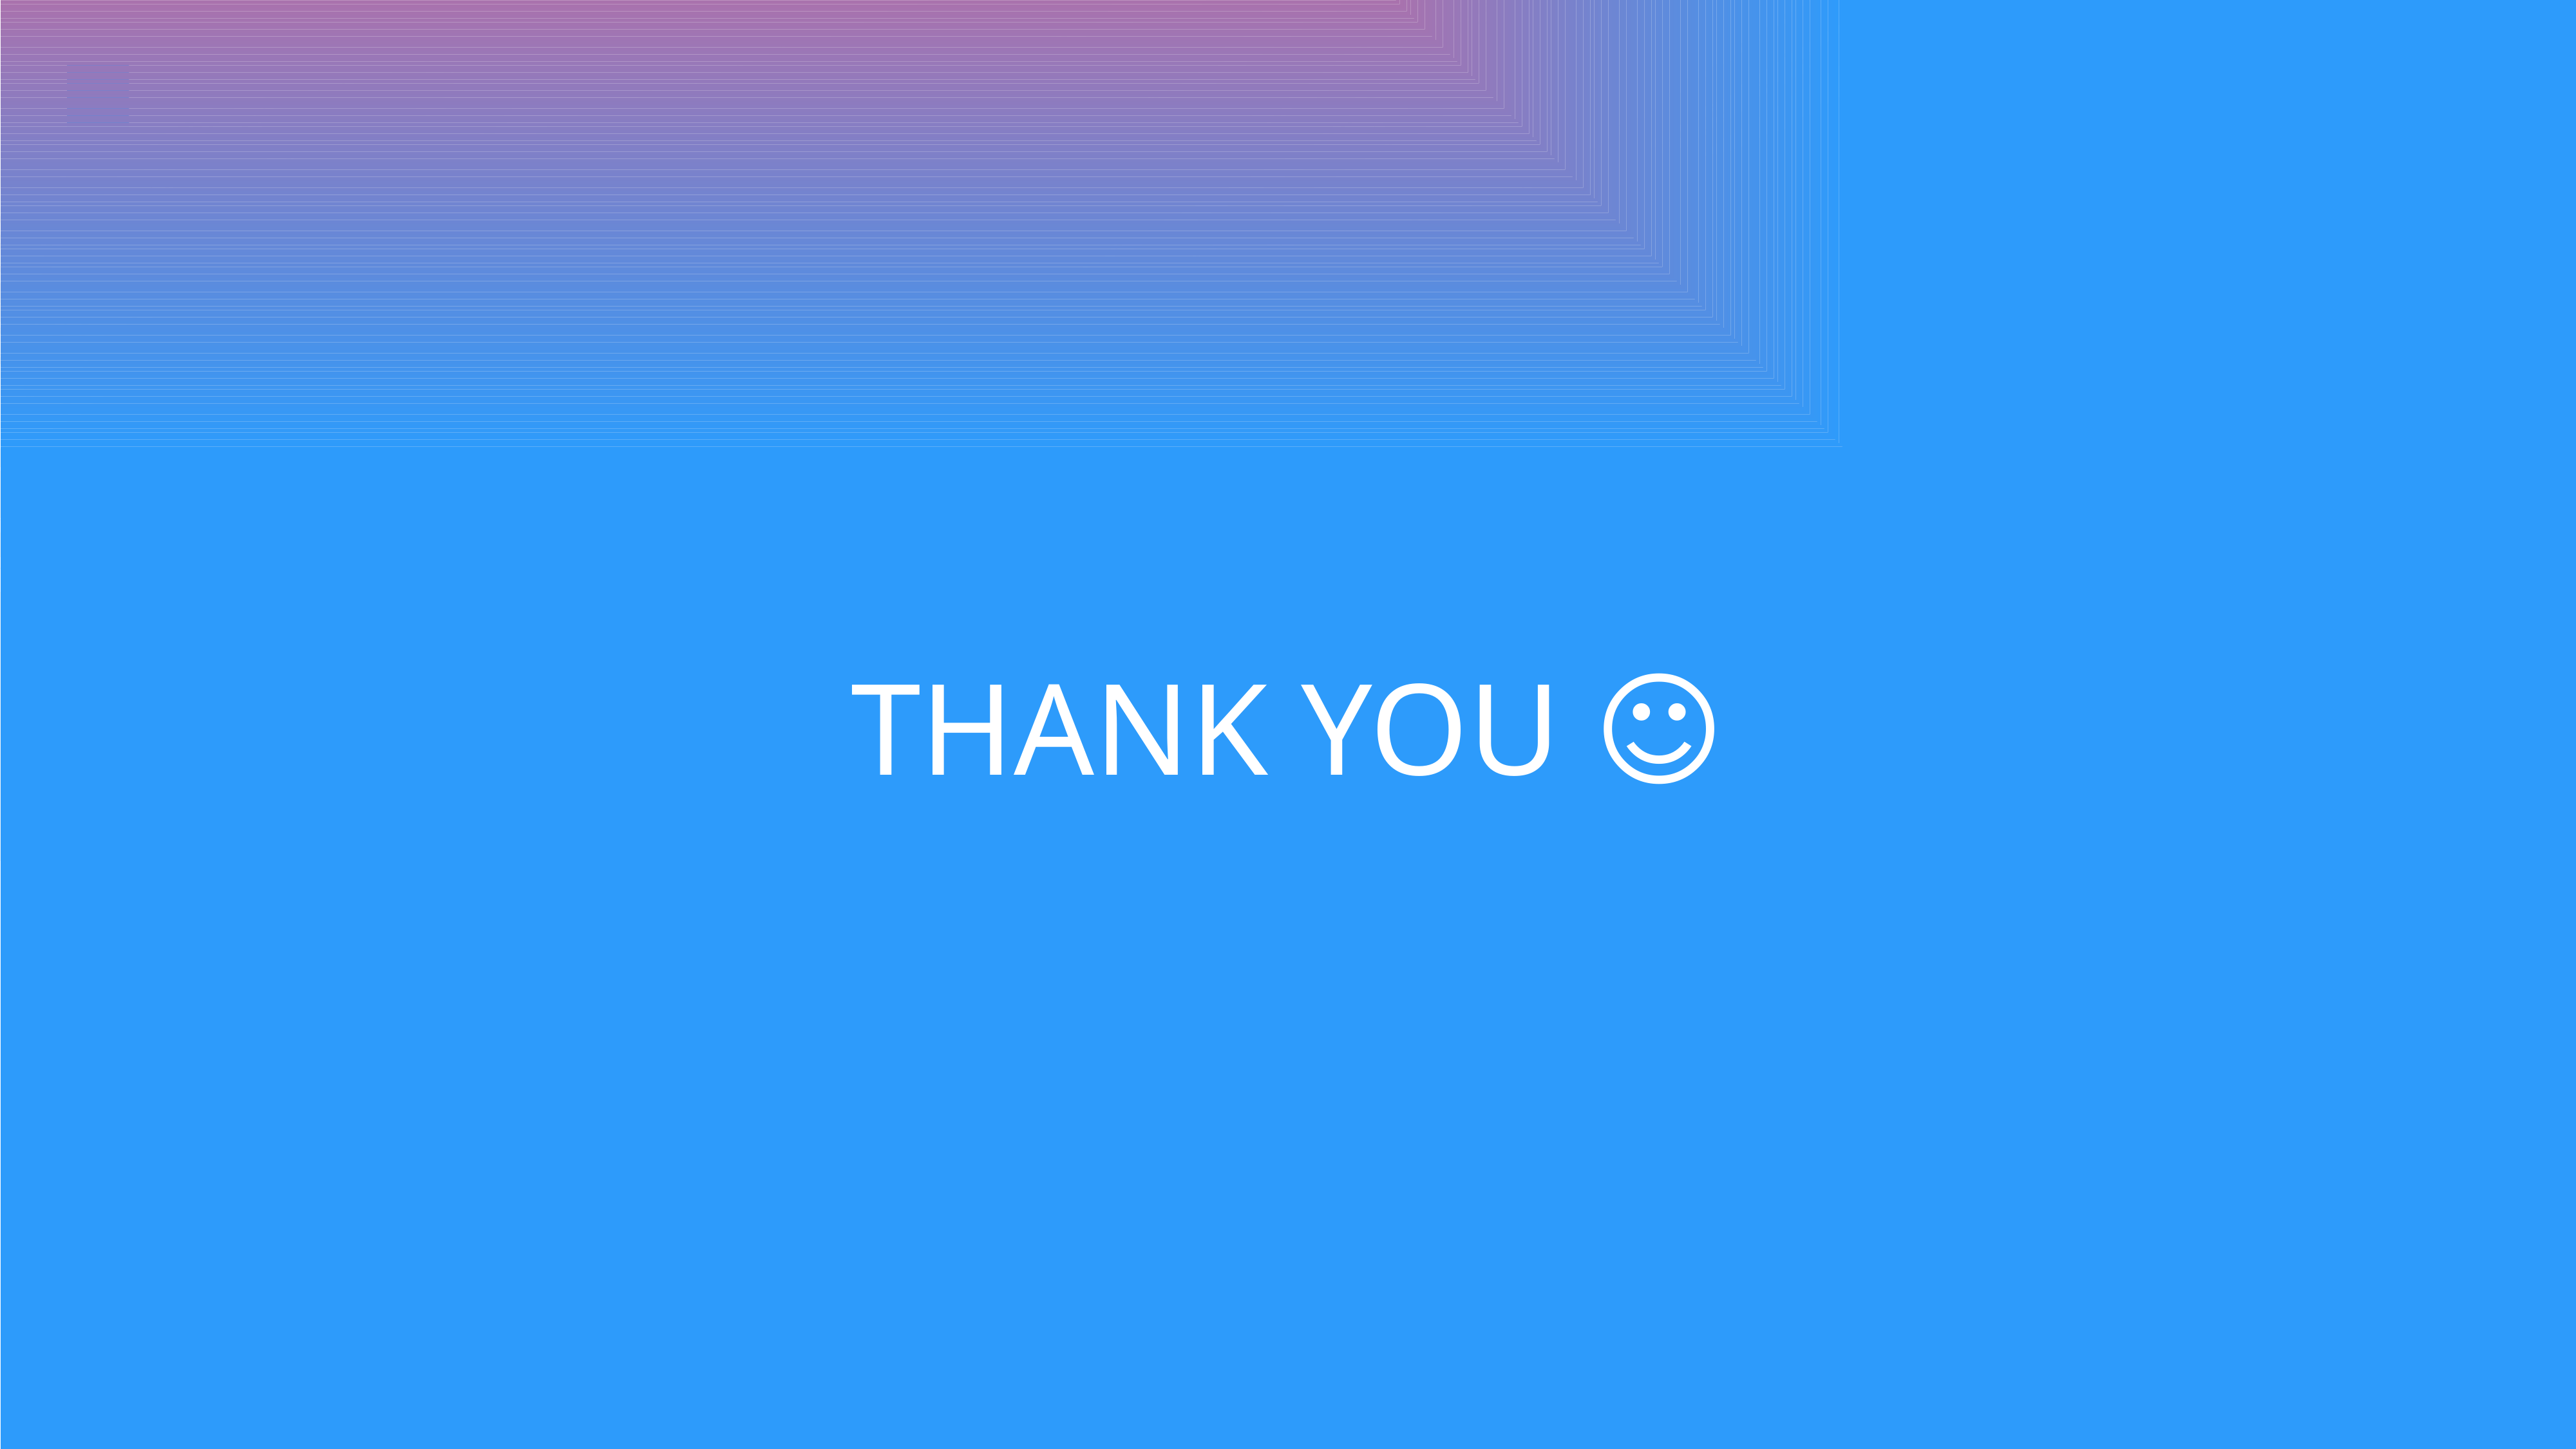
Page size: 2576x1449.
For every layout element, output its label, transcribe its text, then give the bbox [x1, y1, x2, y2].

text_box THANK YOU ☺️ [845, 643, 1731, 806]
text_box [1, 0, 2576, 1449]
